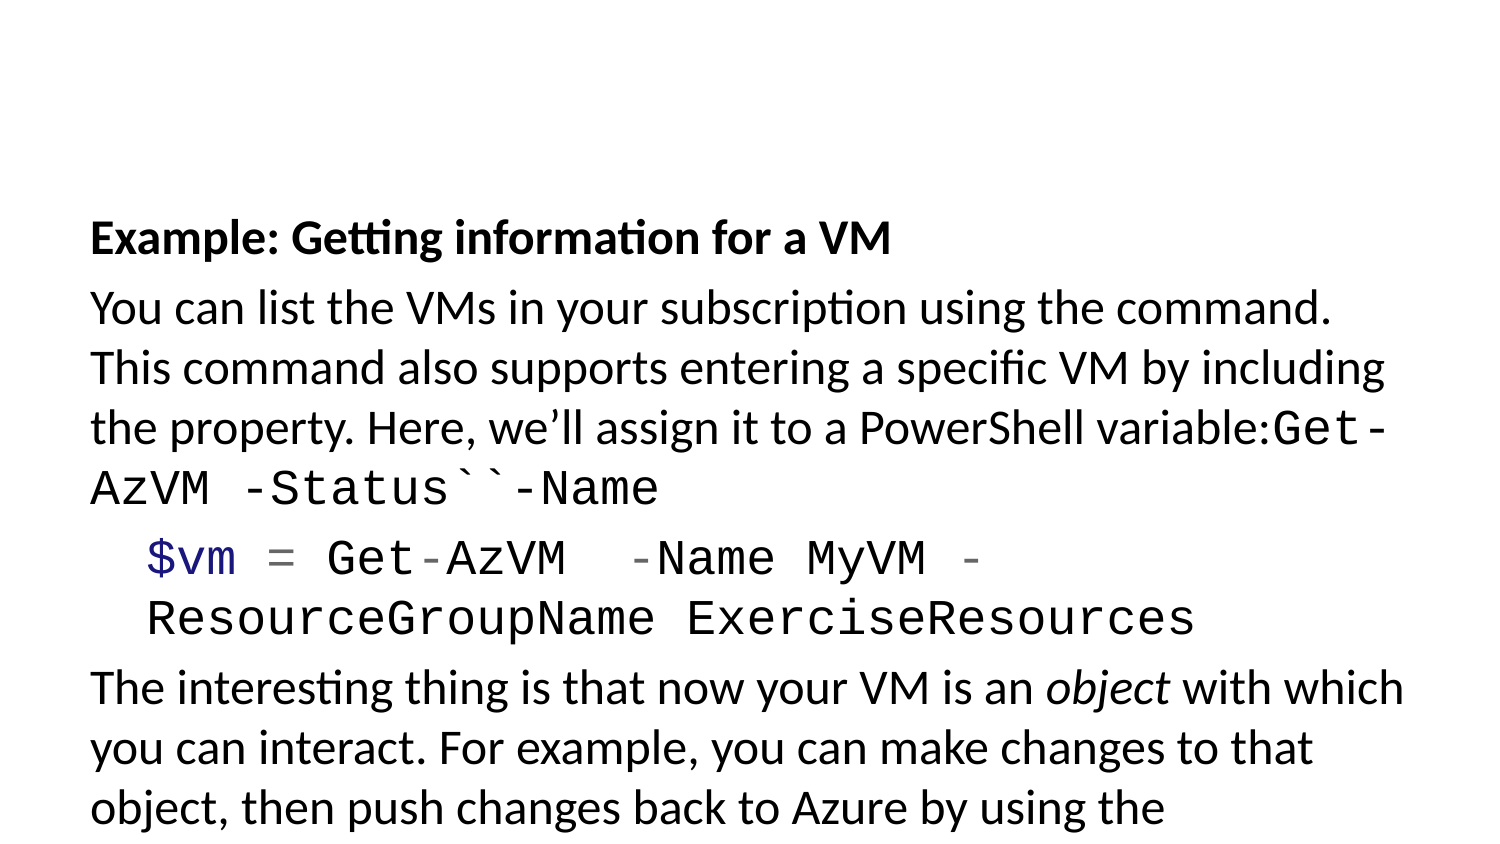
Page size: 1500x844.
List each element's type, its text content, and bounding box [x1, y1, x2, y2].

list Example: Getting information for a VM You can list the VMs in your subscription using the command. This command also supports entering a specific VM by including the property. Here, we’ll assign it to a PowerShell variable:Get-AzVM -Status``-Name $vm = Get-AzVM -Name MyVM -ResourceGroupName ExerciseResources The interesting thing is that now your VM is an object with which you can interact. For example, you can make changes to that object, then push changes back to Azure by using the command:Update-AzVM $ResourceGroupName = "ExerciseResources" $vm = Get-AzVM -Name MyVM -ResourceGroupName $ResourceGroupName $vm.HardwareProfile.vmSize = "Standard_DS3_v2" Update-AzVM -ResourceGroupName $ResourceGroupName -VM $vm The interactive mode in PowerShell is appropriate for one-off tasks. In our example, we’ll likely use the same resource group for the lifetime of the project, so creating it interactively is reasonable. Interactive mode is often quicker and easier for this task than writing a script and executing that script exactly once. [75, 196, 1425, 754]
